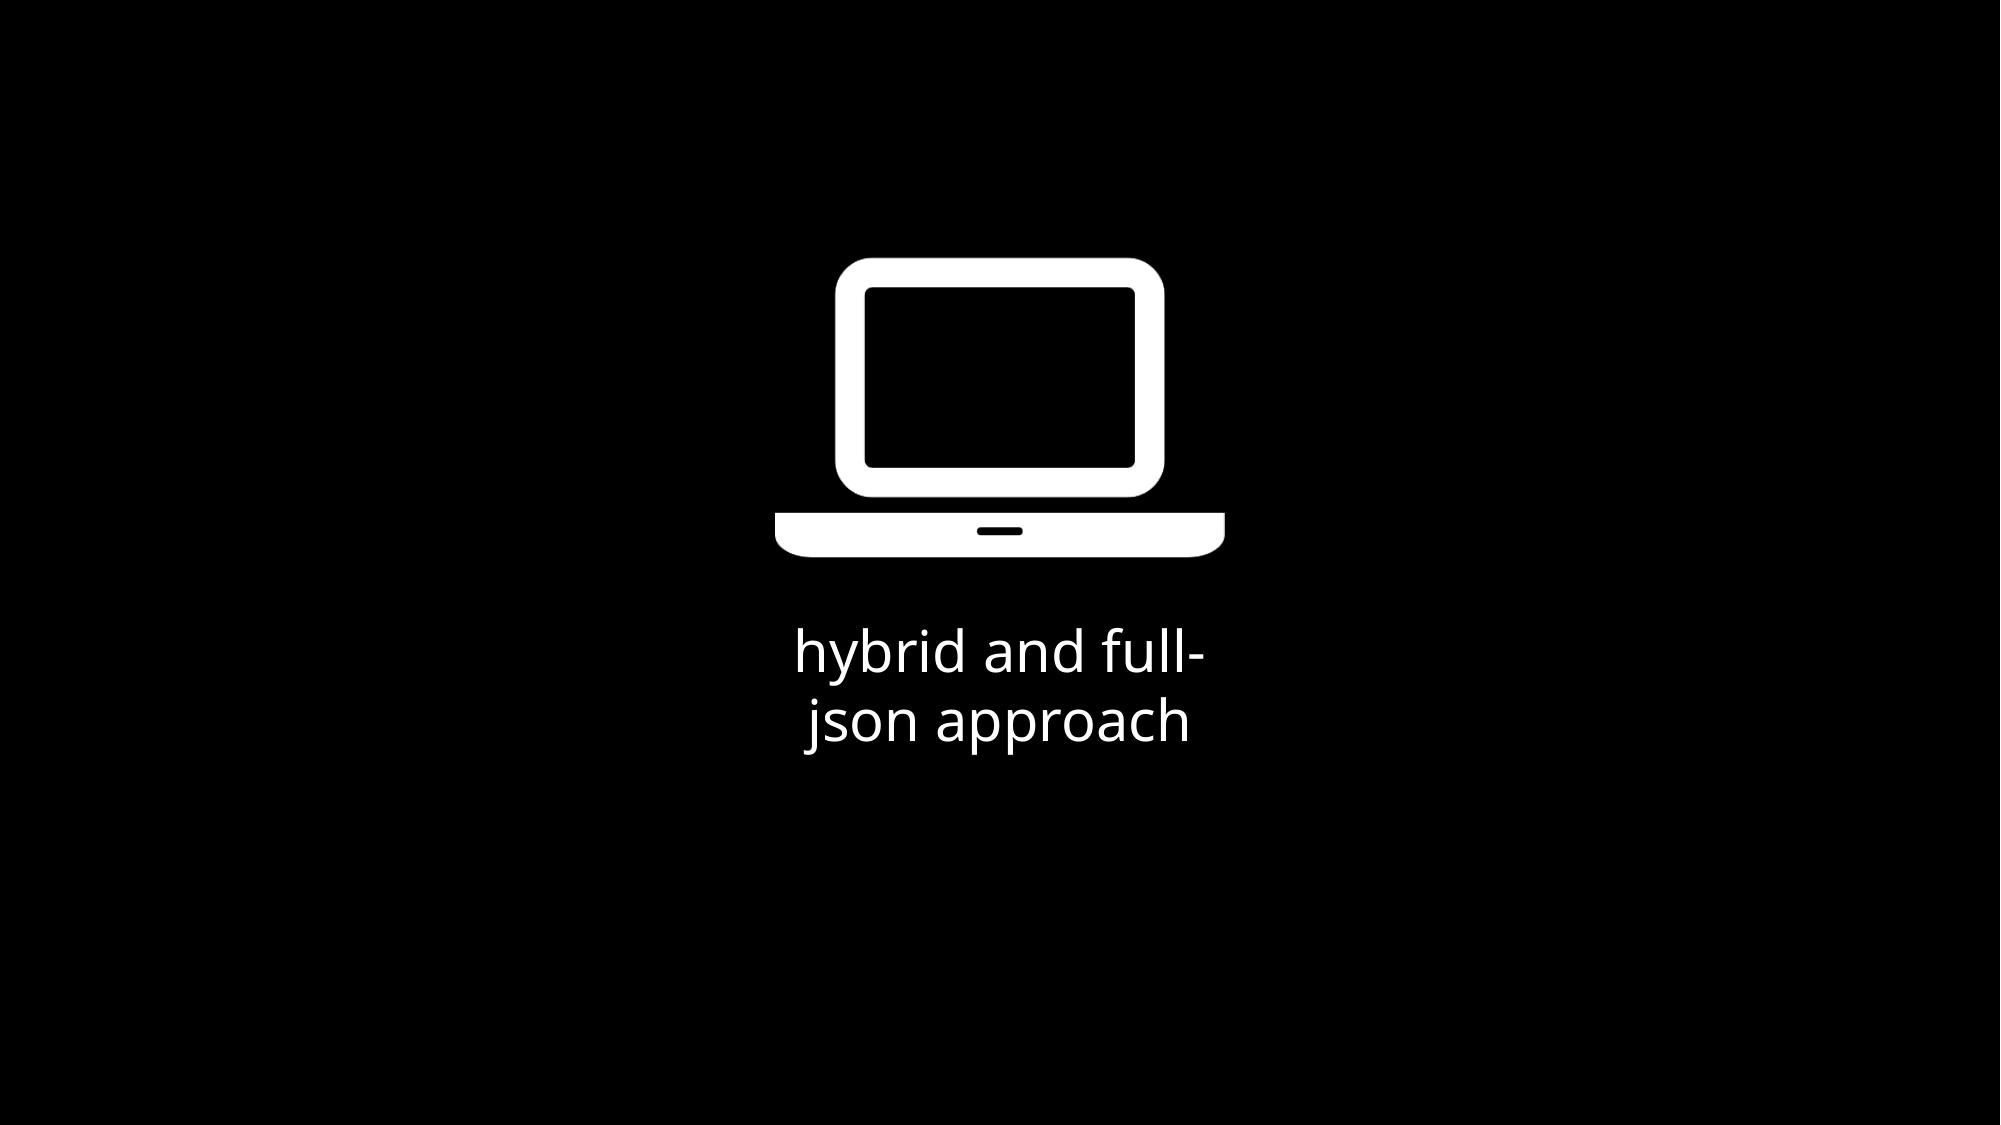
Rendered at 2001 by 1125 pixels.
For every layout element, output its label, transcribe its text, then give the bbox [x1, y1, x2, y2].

picture [775, 183, 1225, 607]
list hybrid and full-json approach [737, 607, 1263, 767]
